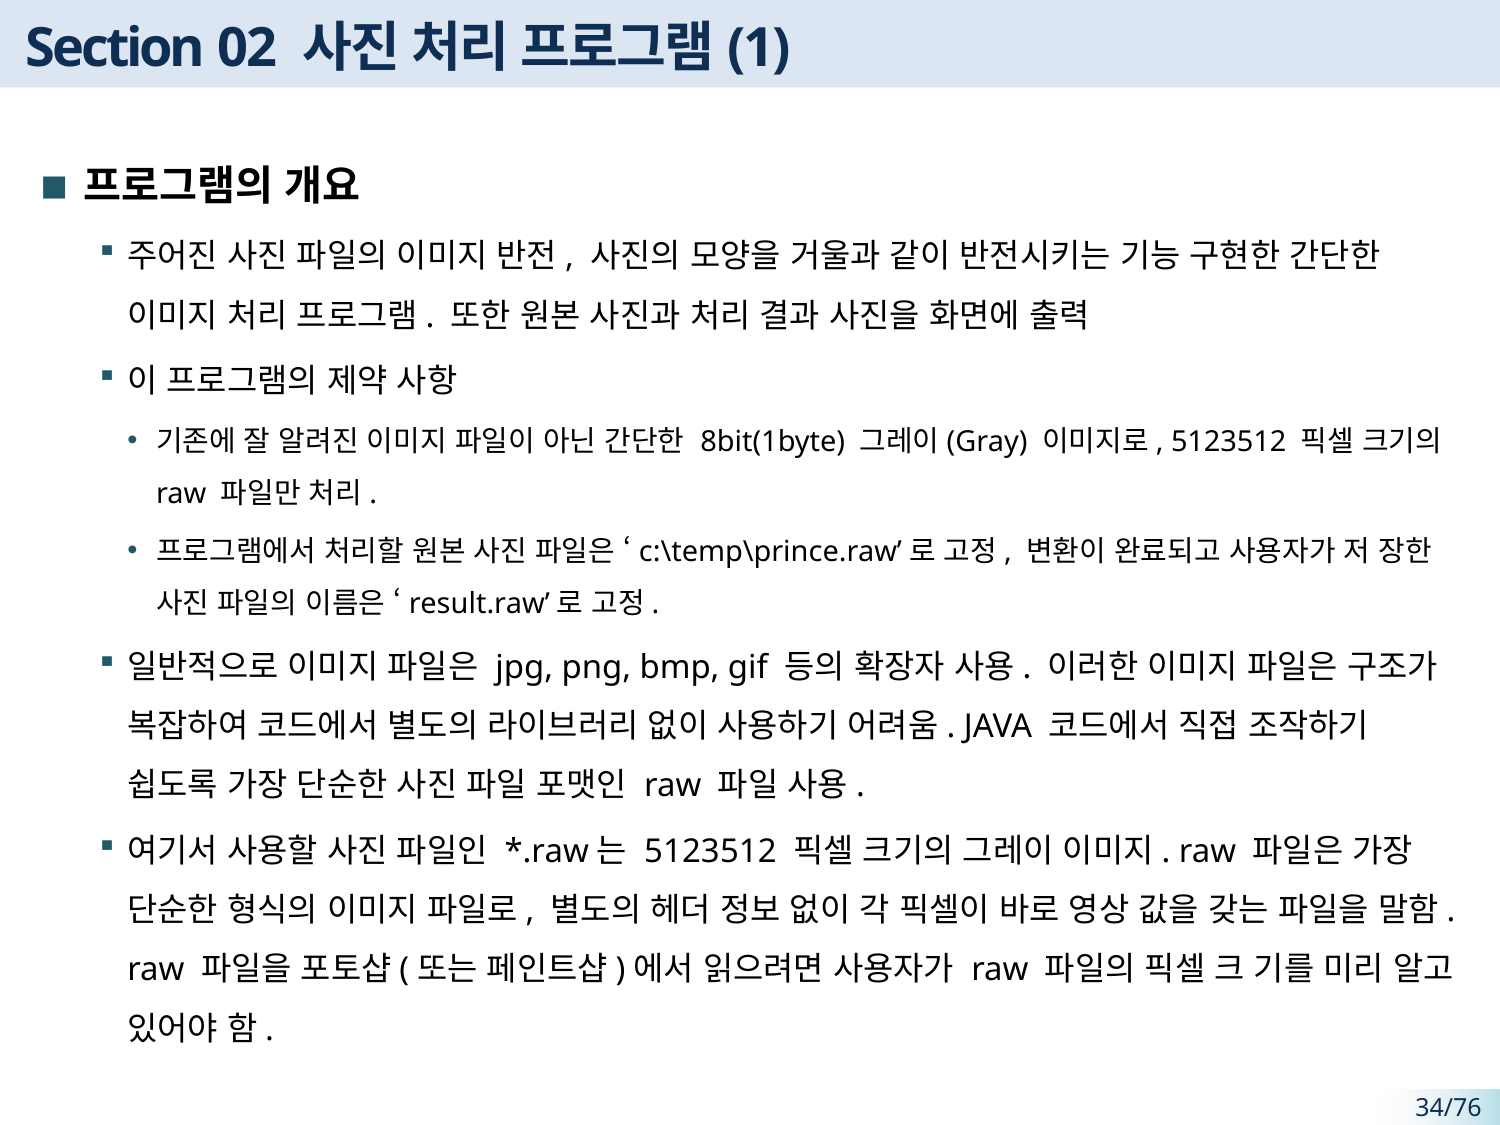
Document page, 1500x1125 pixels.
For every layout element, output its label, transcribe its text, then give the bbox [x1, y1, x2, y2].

list 프로그램의 개요 주어진 사진 파일의 이미지 반전, 사진의 모양을 거울과 같이 반전시키는 기능 구현한 간단한 이미지 처리 프로그램. 또한 원본 사진과 처리 결과 사진을 화면에 출력 이 프로그램의 제약 사항 기존에 잘 알려진 이미지 파일이 아닌 간단한 8bit(1byte) 그레이(Gray) 이미지로, 5123512 픽셀 크기의 raw 파일만 처리. 프로그램에서 처리할 원본 사진 파일은 ‘c:\temp\prince.raw’로 고정, 변환이 완료되고 사용자가 저 장한 사진 파일의 이름은 ‘result.raw’로 고정. 일반적으로 이미지 파일은 jpg, png, bmp, gif 등의 확장자 사용. 이러한 이미지 파일은 구조가 복잡하여 코드에서 별도의 라이브러리 없이 사용하기 어려움. JAVA 코드에서 직접 조작하기 쉽도록 가장 단순한 사진 파일 포맷인 raw 파일 사용. 여기서 사용할 사진 파일인 *.raw는 5123512 픽셀 크기의 그레이 이미지. raw 파일은 가장 단순한 형식의 이미지 파일로, 별도의 헤더 정보 없이 각 픽셀이 바로 영상 값을 갖는 파일을 말함. raw 파일을 포토샵(또는 페인트샵)에서 읽으려면 사용자가 raw 파일의 픽셀 크 기를 미리 알고 있어야 함. [10, 126, 1481, 1057]
title Section 02 사진 처리 프로그램(1) [10, 5, 1288, 84]
